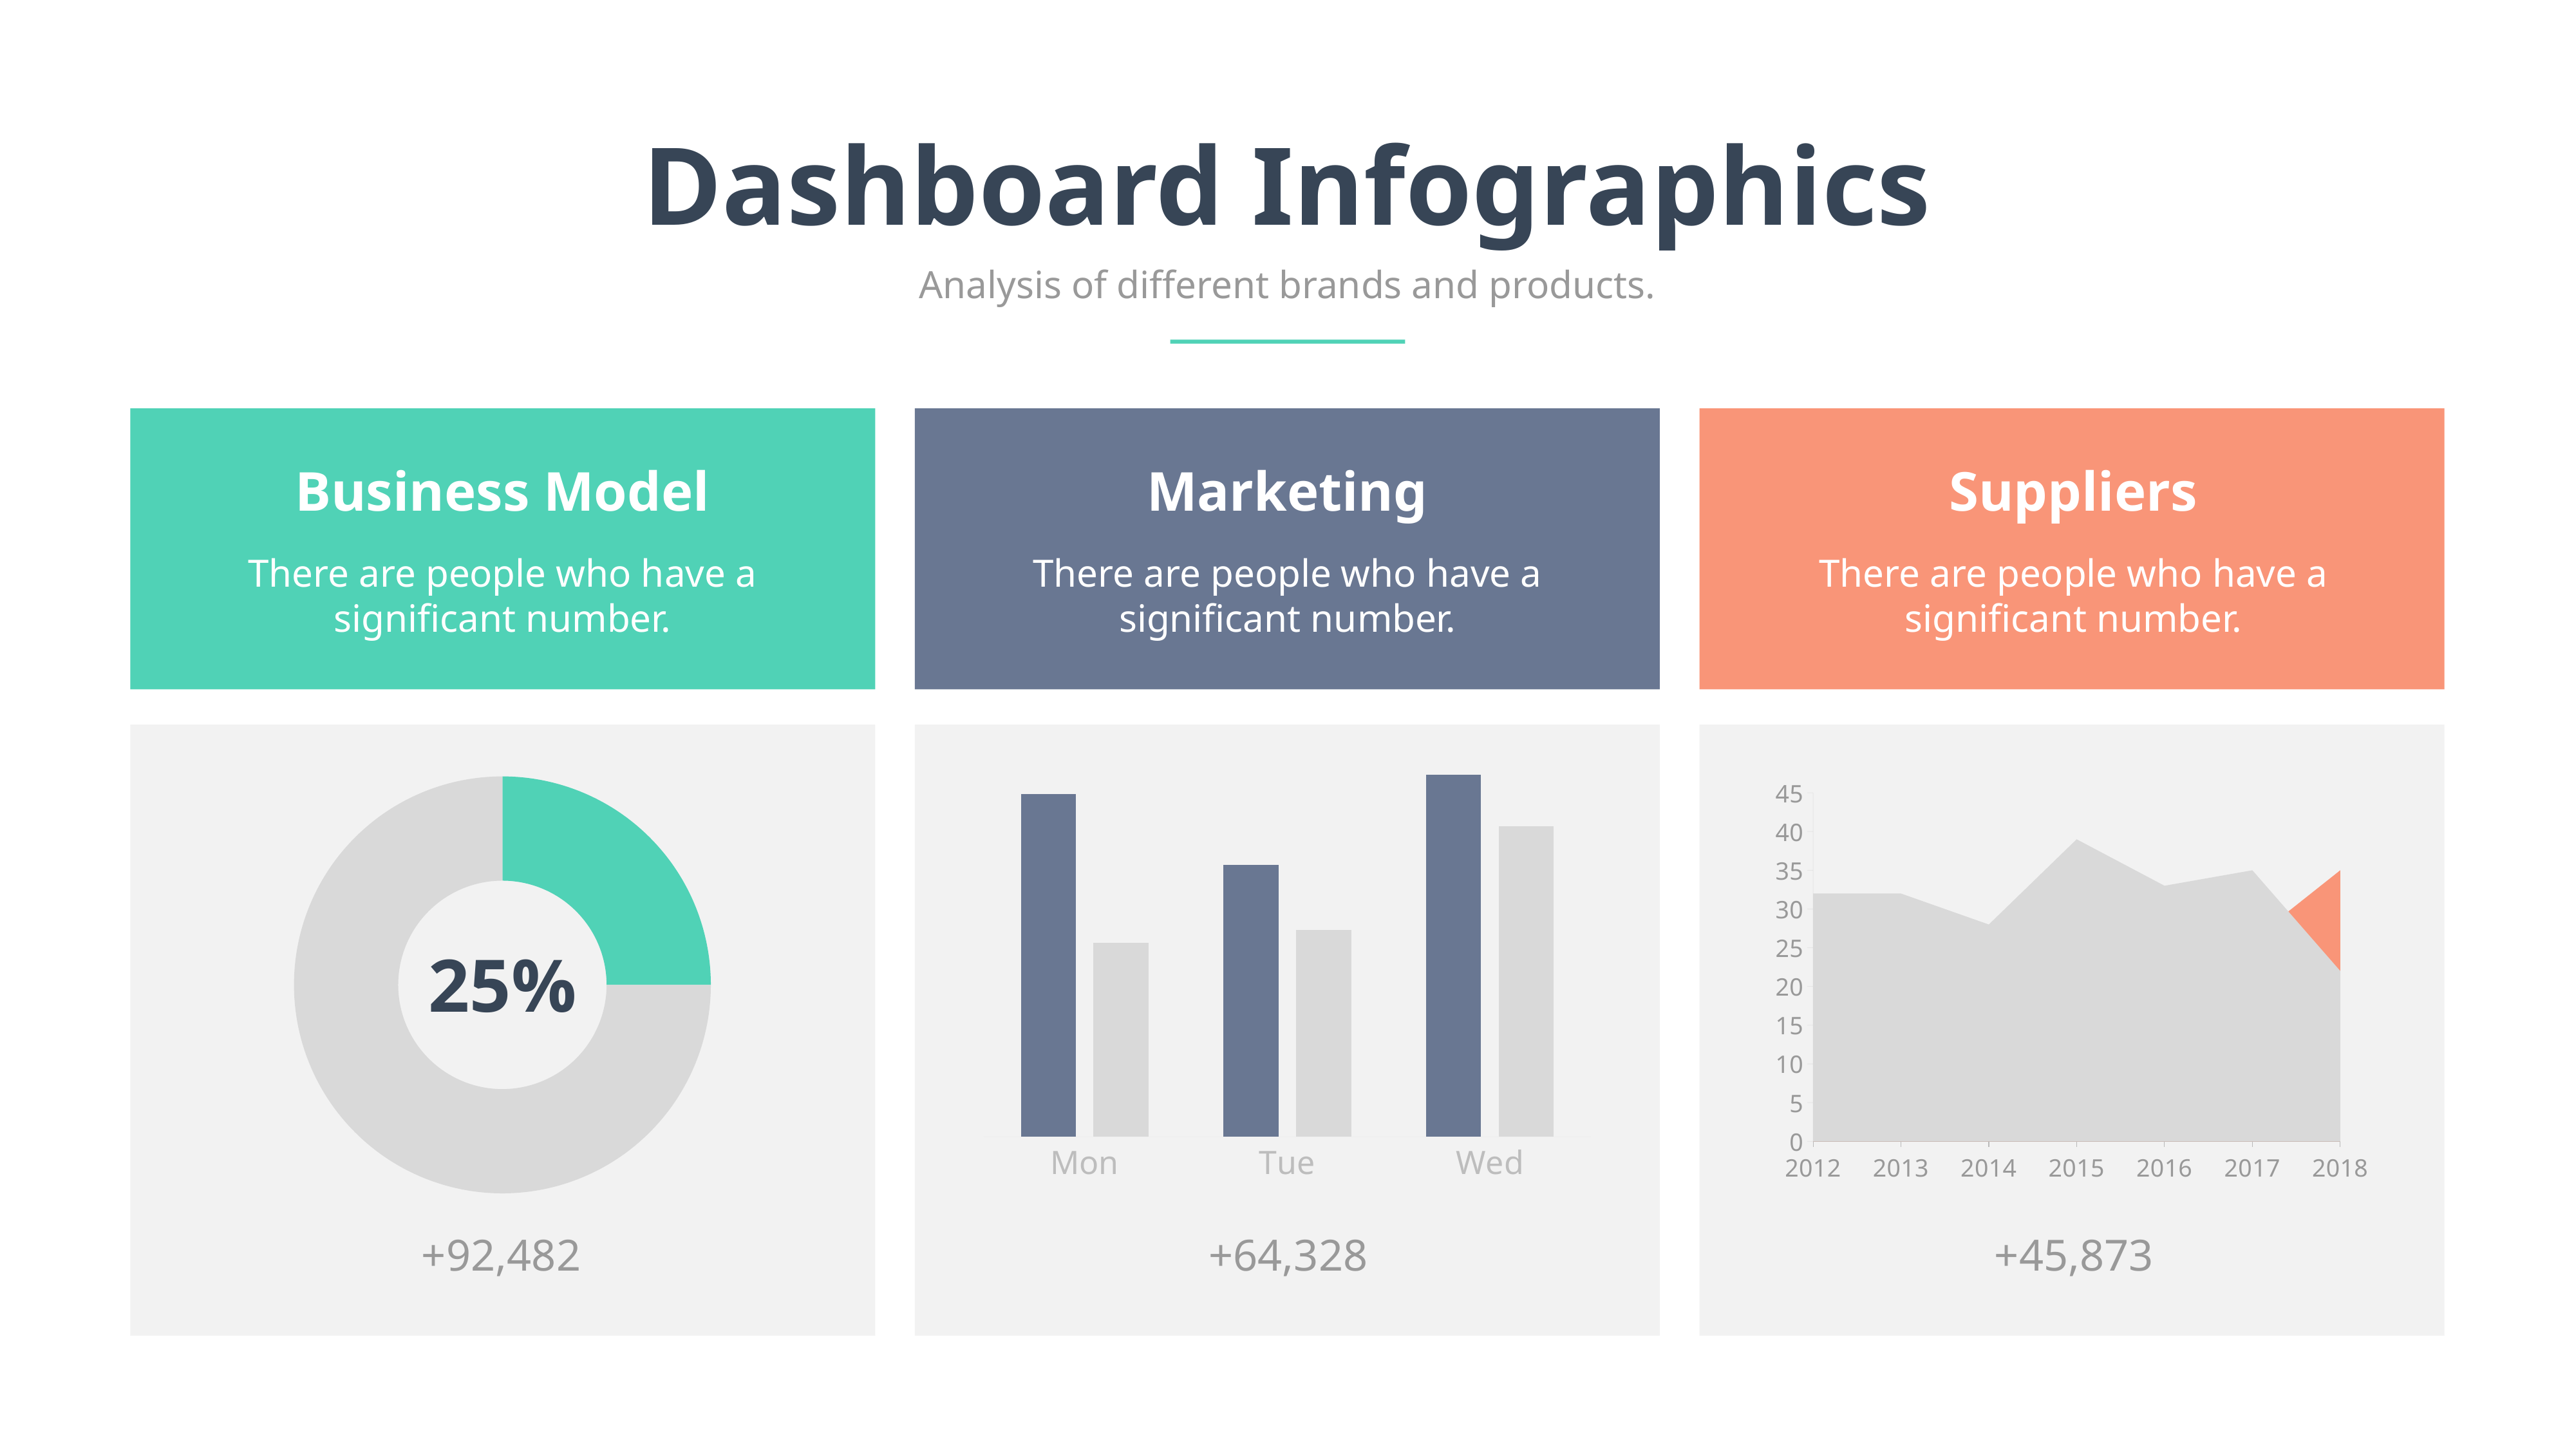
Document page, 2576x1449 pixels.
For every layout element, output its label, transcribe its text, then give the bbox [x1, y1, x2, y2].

text_box +92,482 [326, 1223, 677, 1284]
text_box +45,873 [1899, 1223, 2250, 1284]
text_box [129, 408, 876, 690]
text_box [1698, 408, 2445, 690]
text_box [646, 113, 1928, 344]
chart [970, 739, 1604, 1193]
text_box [1018, 452, 1557, 646]
text_box [914, 724, 1660, 1336]
chart [1763, 768, 2381, 1193]
text_box [914, 408, 1660, 690]
text_box +64,328 [1113, 1223, 1463, 1284]
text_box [278, 768, 727, 1202]
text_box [233, 452, 772, 646]
text_box [129, 724, 876, 1336]
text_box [1804, 452, 2342, 646]
text_box [1698, 724, 2445, 1336]
